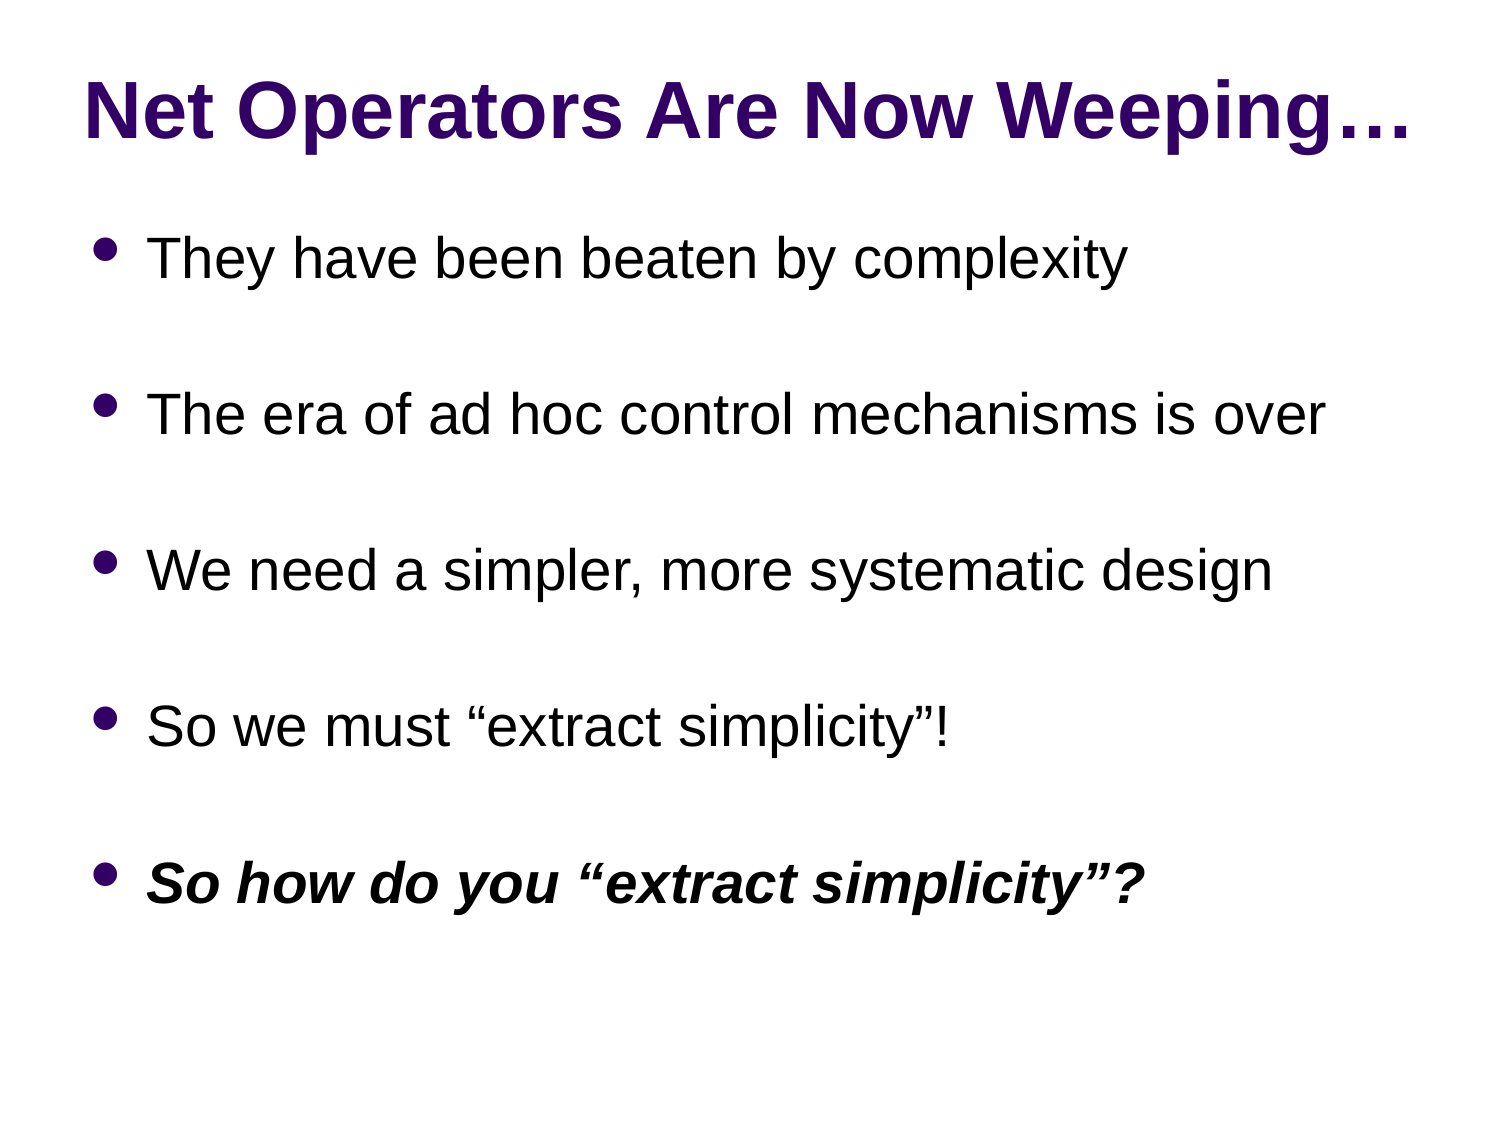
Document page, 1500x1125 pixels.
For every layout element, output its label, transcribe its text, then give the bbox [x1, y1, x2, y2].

title Net Operators Are Now Weeping… [0, 20, 1500, 163]
list They have been beaten by complexity The era of ad hoc control mechanisms is over We need a simpler, more systematic design So we must “extract simplicity”! So how do you “extract simplicity”? [75, 212, 1475, 1006]
